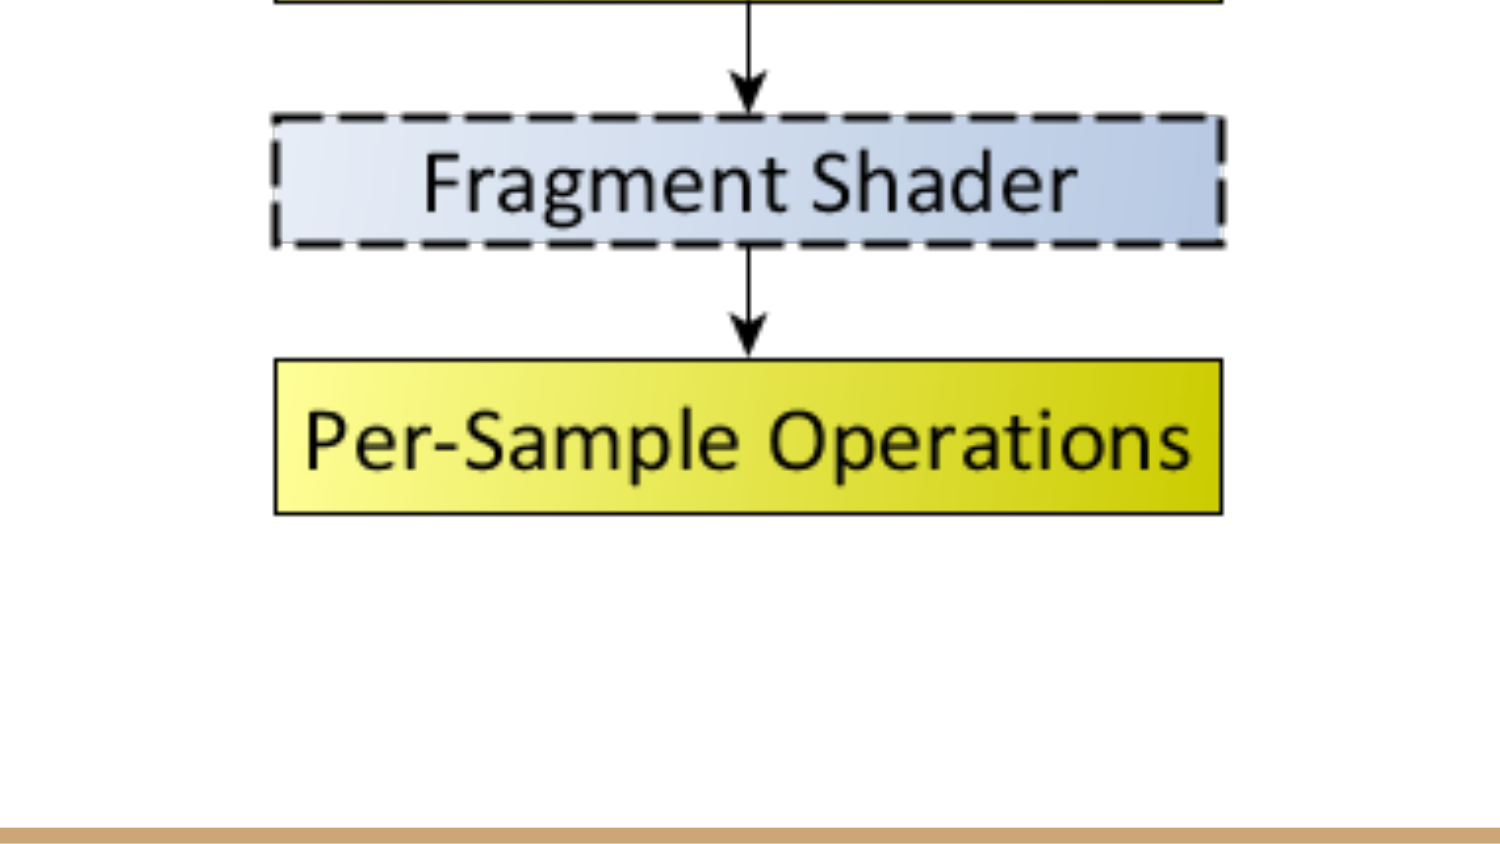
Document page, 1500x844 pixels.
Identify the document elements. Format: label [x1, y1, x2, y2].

picture [216, 0, 1284, 571]
